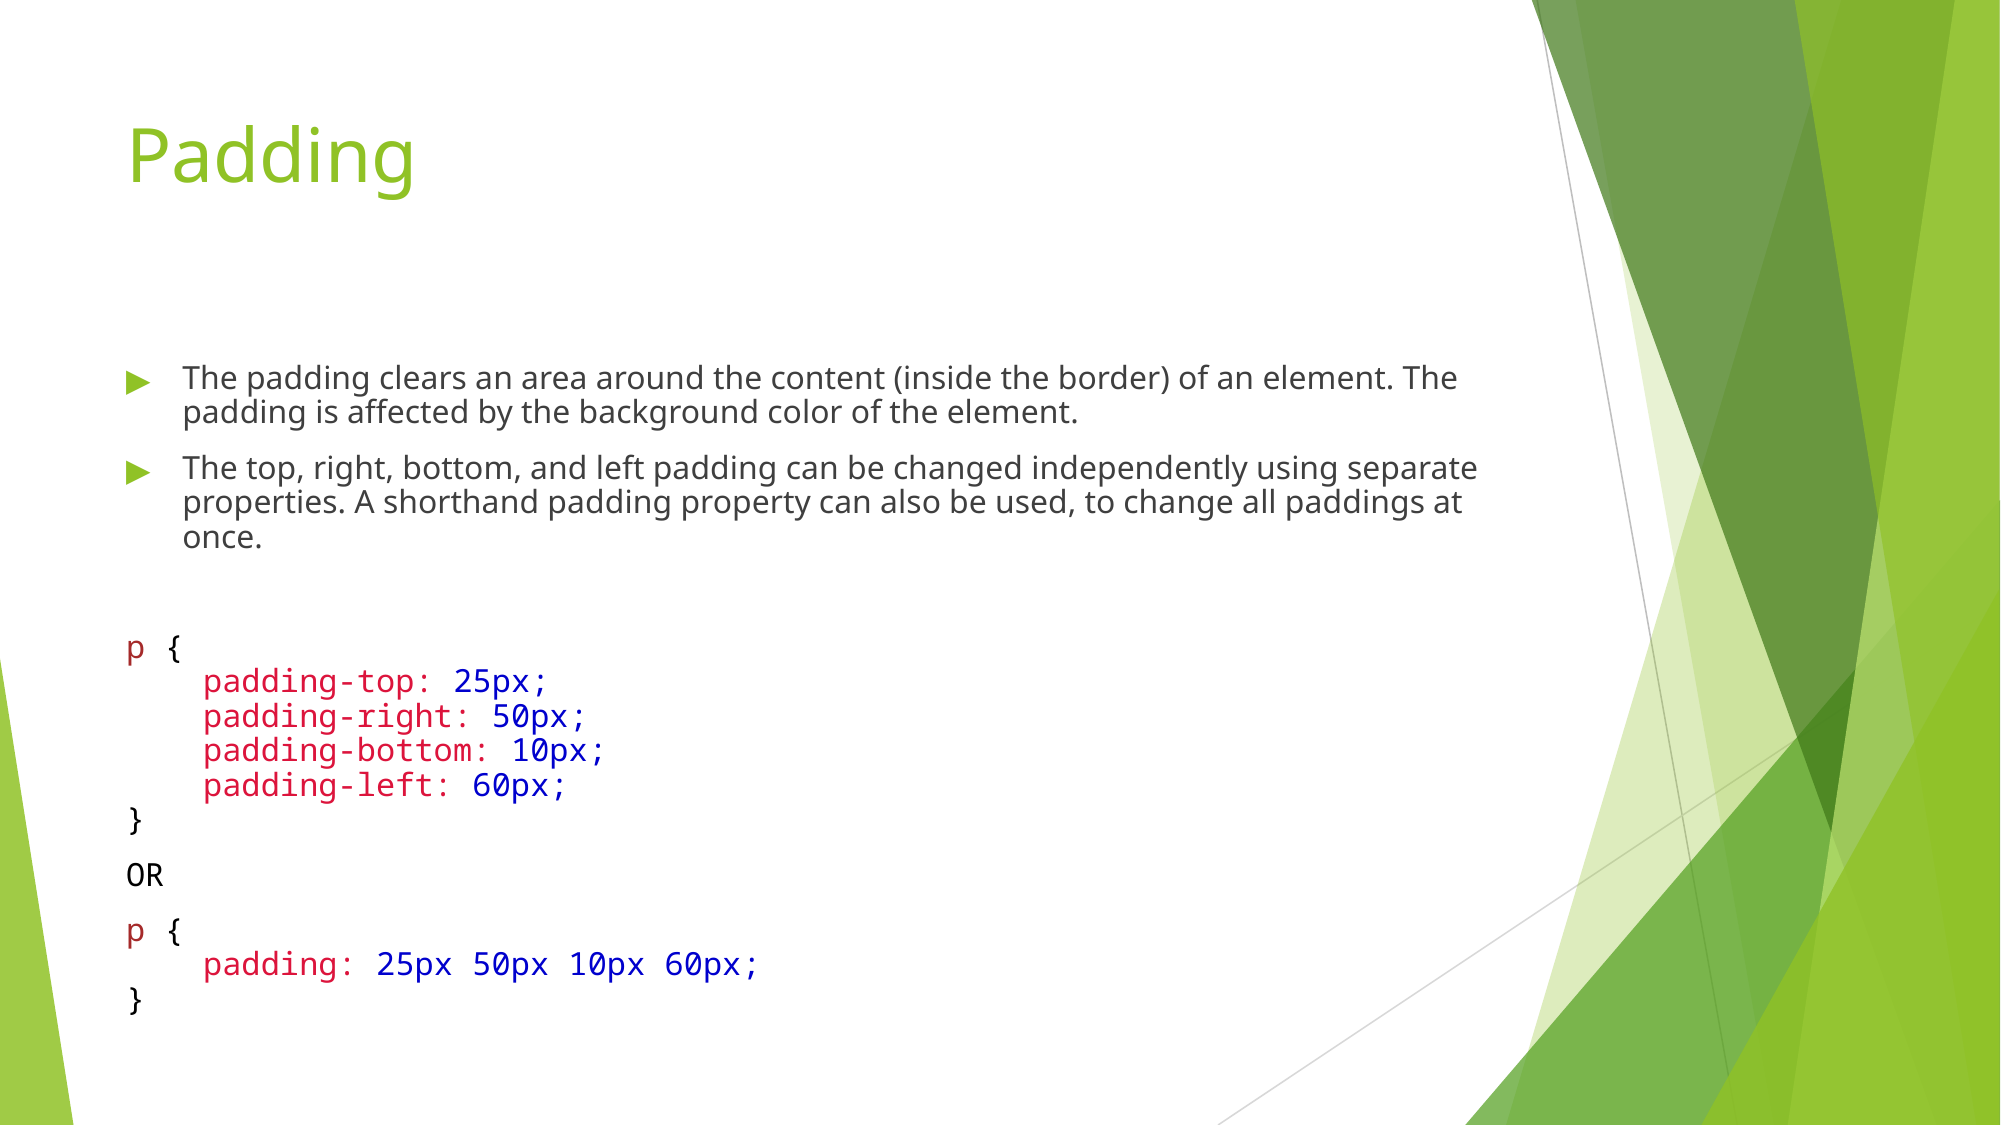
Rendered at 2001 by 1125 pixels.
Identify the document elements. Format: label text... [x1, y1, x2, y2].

list The padding clears an area around the content (inside the border) of an element. The padding is affected by the background color of the element. The top, right, bottom, and left padding can be changed independently using separate properties. A shorthand padding property can also be used, to change all paddings at once. p { padding-top: 25px; padding-right: 50px; padding-bottom: 10px; padding-left: 60px; } OR p { padding: 25px 50px 10px 60px; } [111, 354, 1522, 992]
title Padding [111, 99, 1522, 317]
